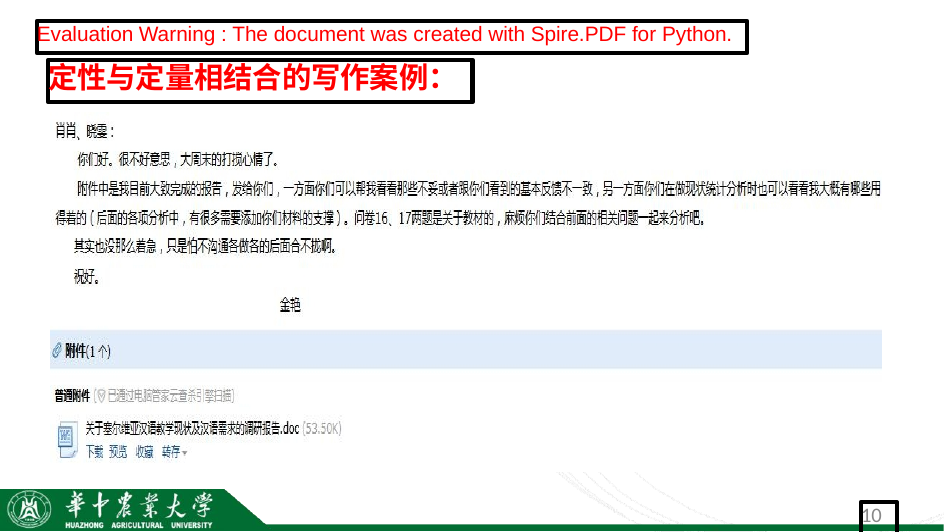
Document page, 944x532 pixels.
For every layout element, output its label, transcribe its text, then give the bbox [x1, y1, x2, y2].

picture [0, 105, 944, 532]
text_box Evaluation Warning : The document was created with Spire.PDF for Python. [35, 19, 749, 55]
text_box 定性与定量相结合的写作案例： [46, 58, 475, 104]
